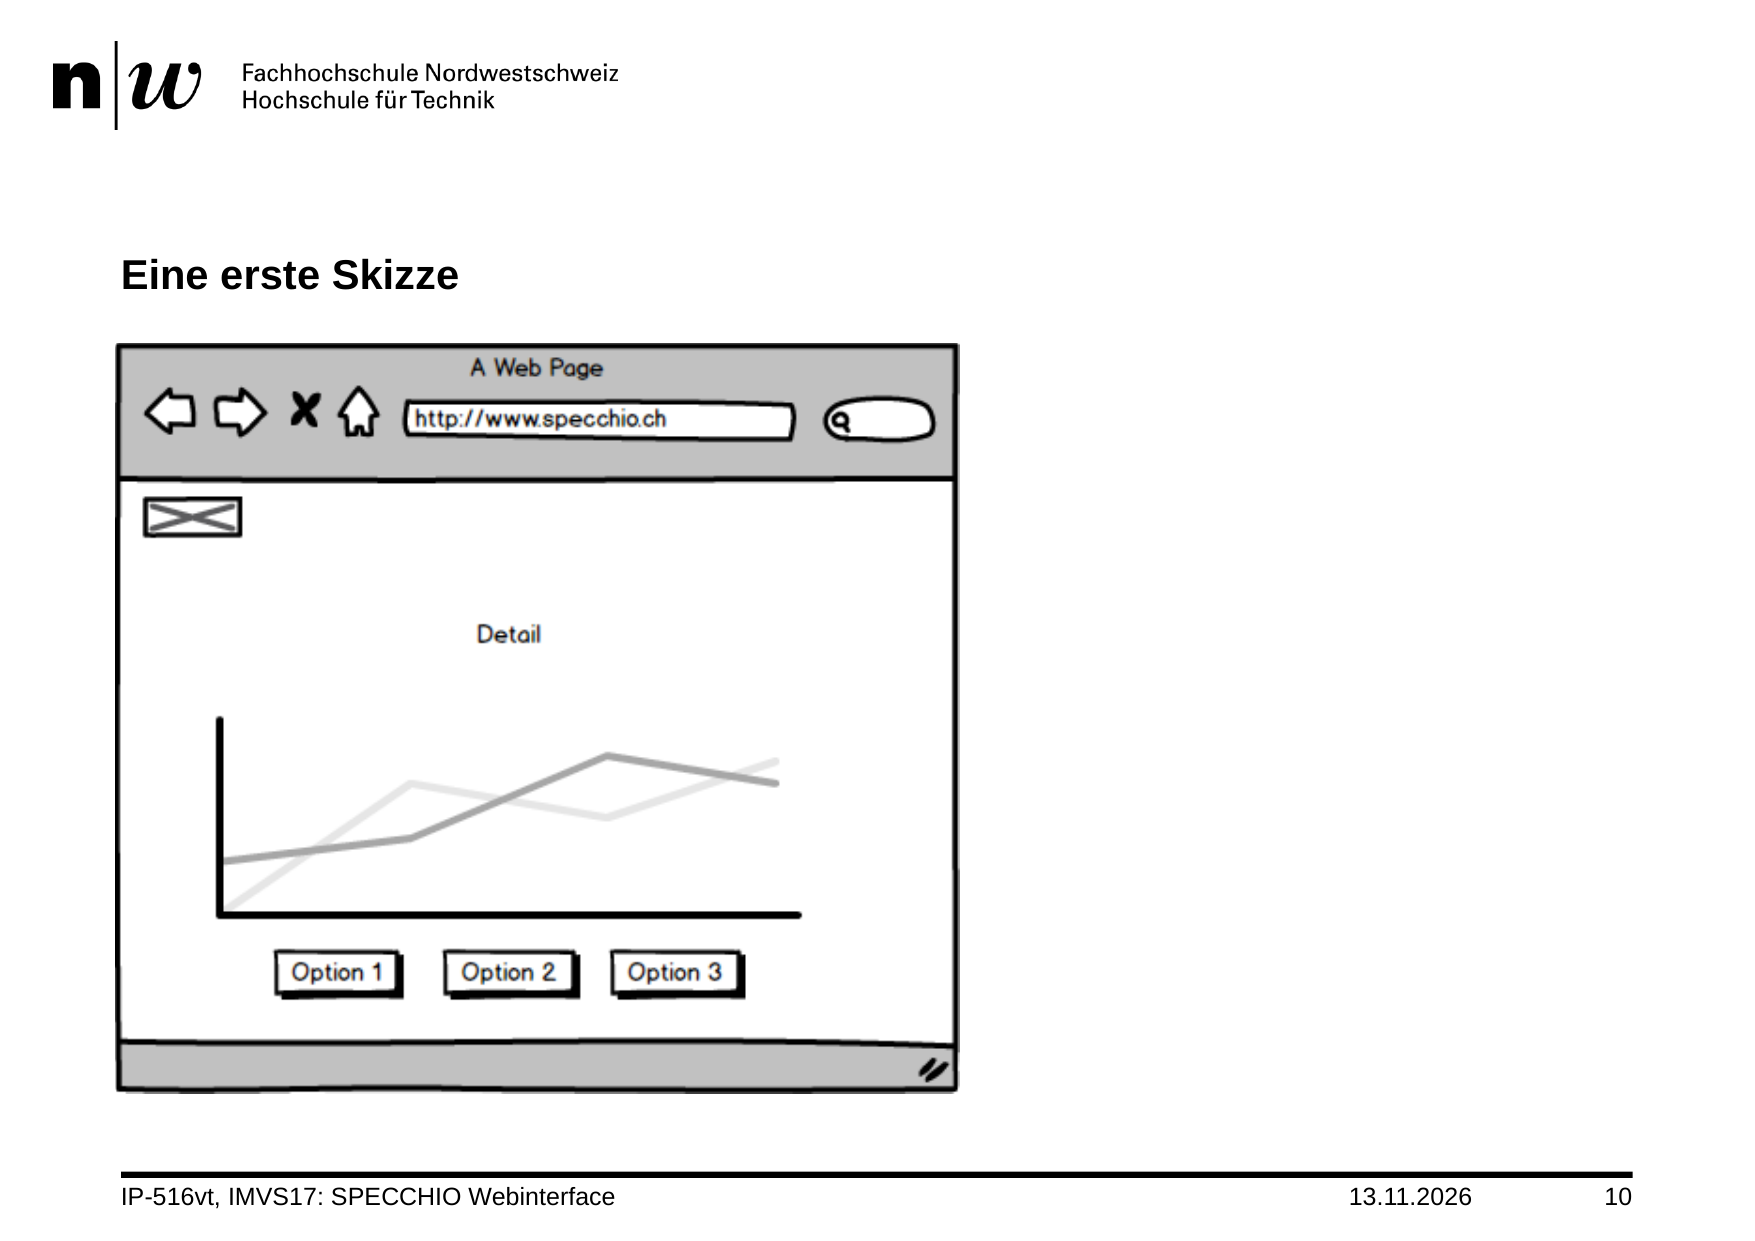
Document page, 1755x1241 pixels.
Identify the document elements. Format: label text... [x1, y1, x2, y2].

title Eine erste Skizze [120, 247, 1633, 307]
picture [115, 343, 960, 1095]
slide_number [1349, 1180, 1490, 1211]
picture [53, 41, 618, 130]
footer IP-516vt, IMVS17: SPECCHIO Webinterface [120, 1180, 1349, 1211]
slide_number 10 [1490, 1180, 1633, 1211]
